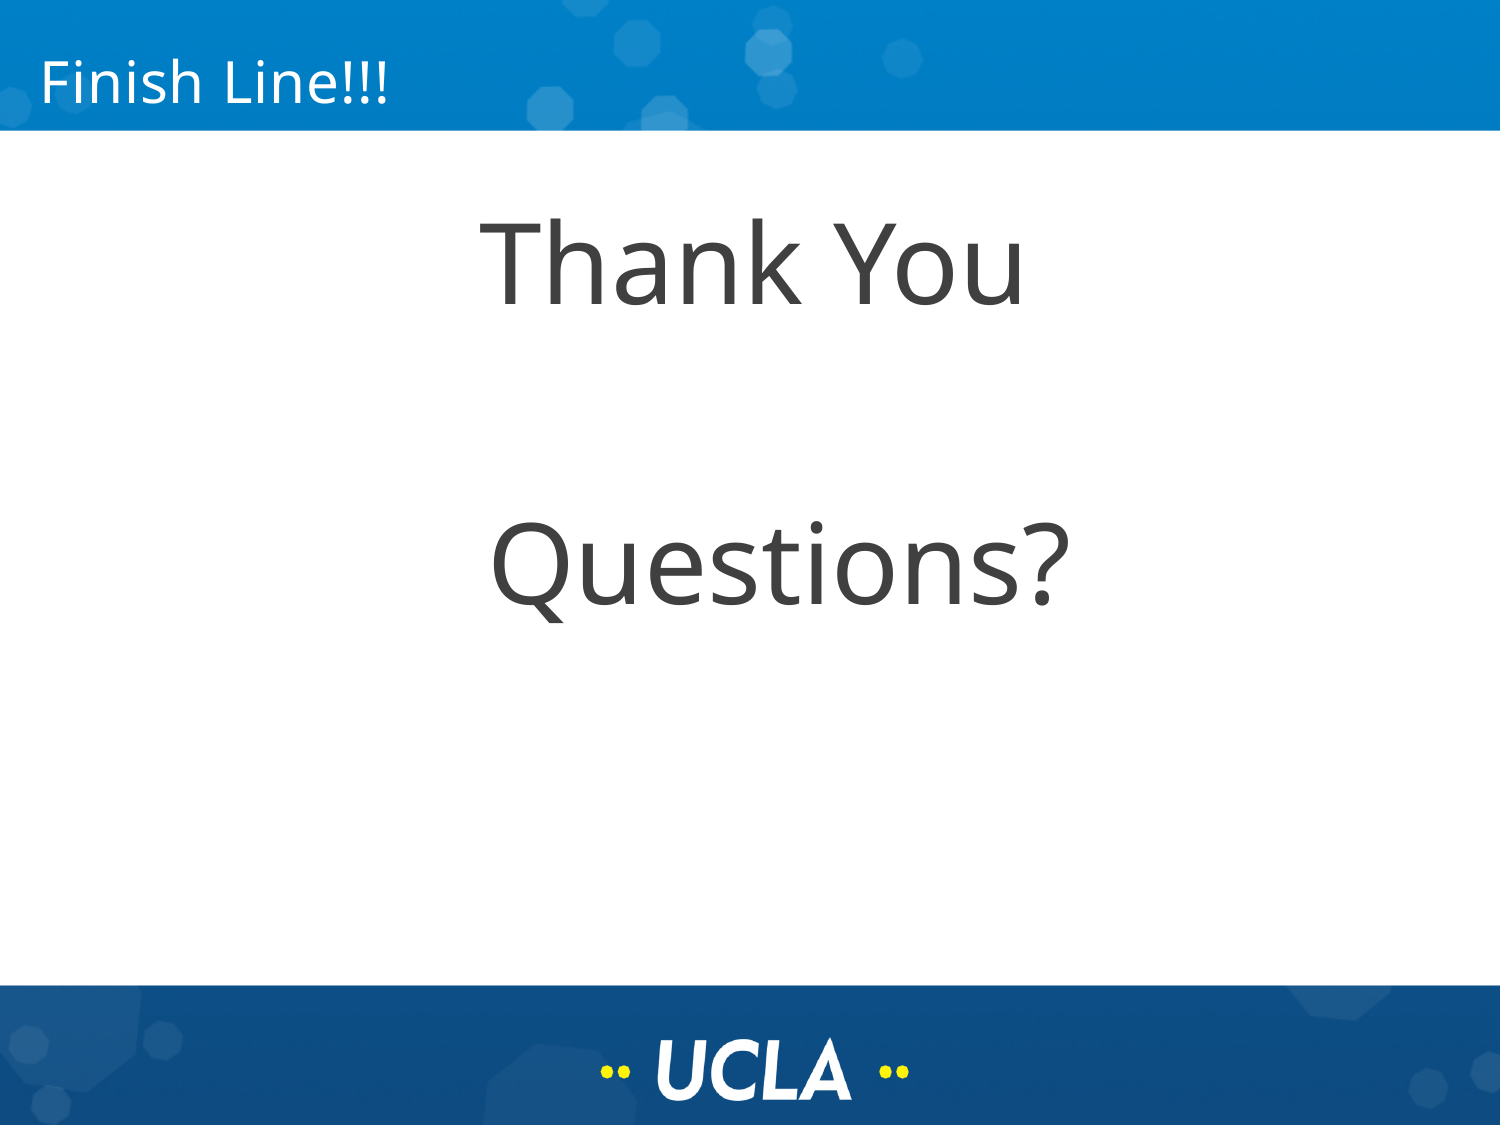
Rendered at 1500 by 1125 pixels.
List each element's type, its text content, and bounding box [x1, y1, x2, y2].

text_box Thank You [129, 199, 1380, 336]
picture [0, 0, 1500, 1125]
text_box Finish Line!!! [24, 37, 1159, 123]
text_box Questions? [154, 499, 1405, 636]
